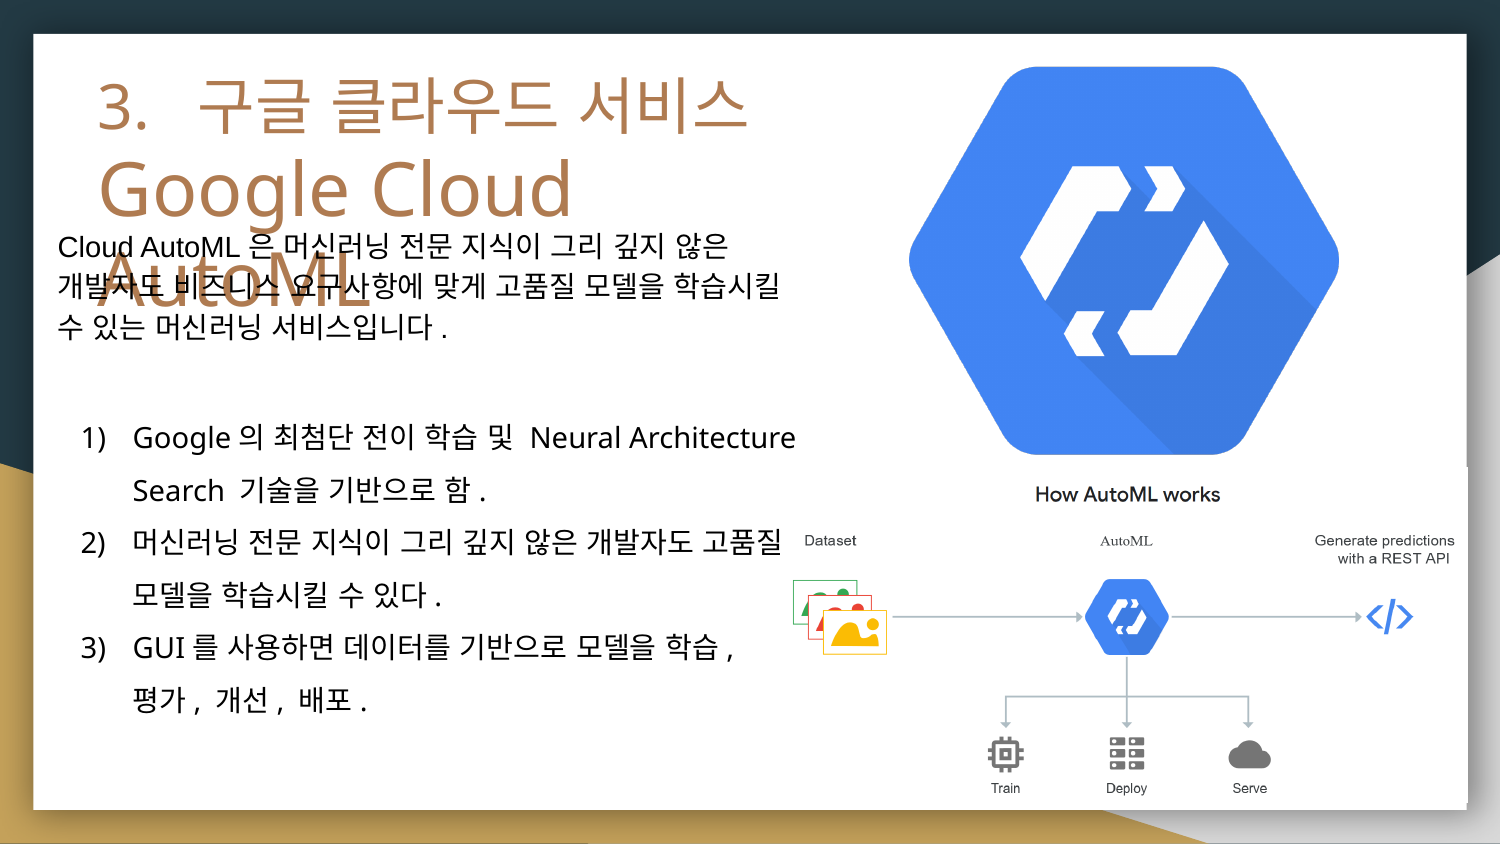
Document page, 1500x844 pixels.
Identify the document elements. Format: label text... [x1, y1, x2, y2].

list Cloud AutoML은 머신러닝 전문 지식이 그리 깊지 않은 개발자도 비즈니스 요구사항에 맞게 고품질 모델을 학습시킬 수 있는 머신러닝 서비스입니다. Google의 최첨단 전이 학습 및 Neural Architecture Search 기술을 기반으로 함. 머신러닝 전문 지식이 그리 깊지 않은 개발자도 고품질 모델을 학습시킬 수 있다. GUI를 사용하면 데이터를 기반으로 모델을 학습, 평가, 개선, 배포. [42, 208, 814, 776]
picture [779, 466, 1469, 803]
title 3. 구글 클라우드 서비스 Google Cloud AutoML [82, 51, 881, 209]
picture [908, 65, 1340, 456]
